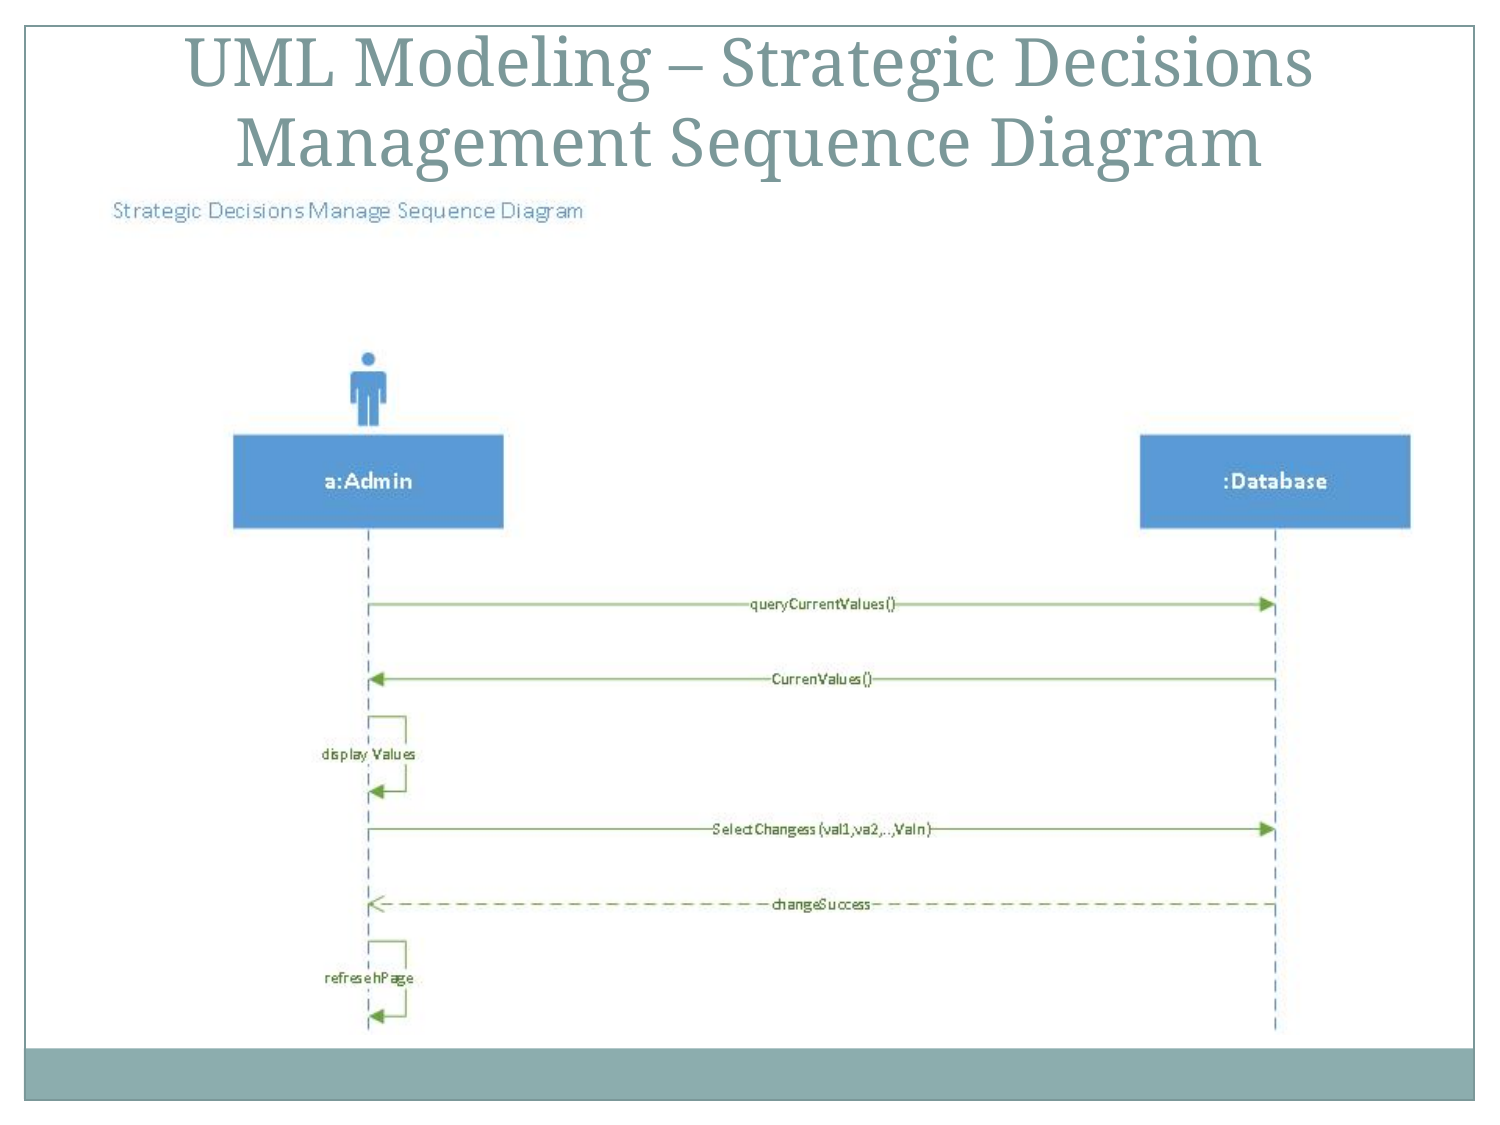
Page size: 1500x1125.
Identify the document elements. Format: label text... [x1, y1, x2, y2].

title UML Modeling – Strategic Decisions Management Sequence Diagram [62, 0, 1438, 188]
picture [99, 187, 1415, 1035]
